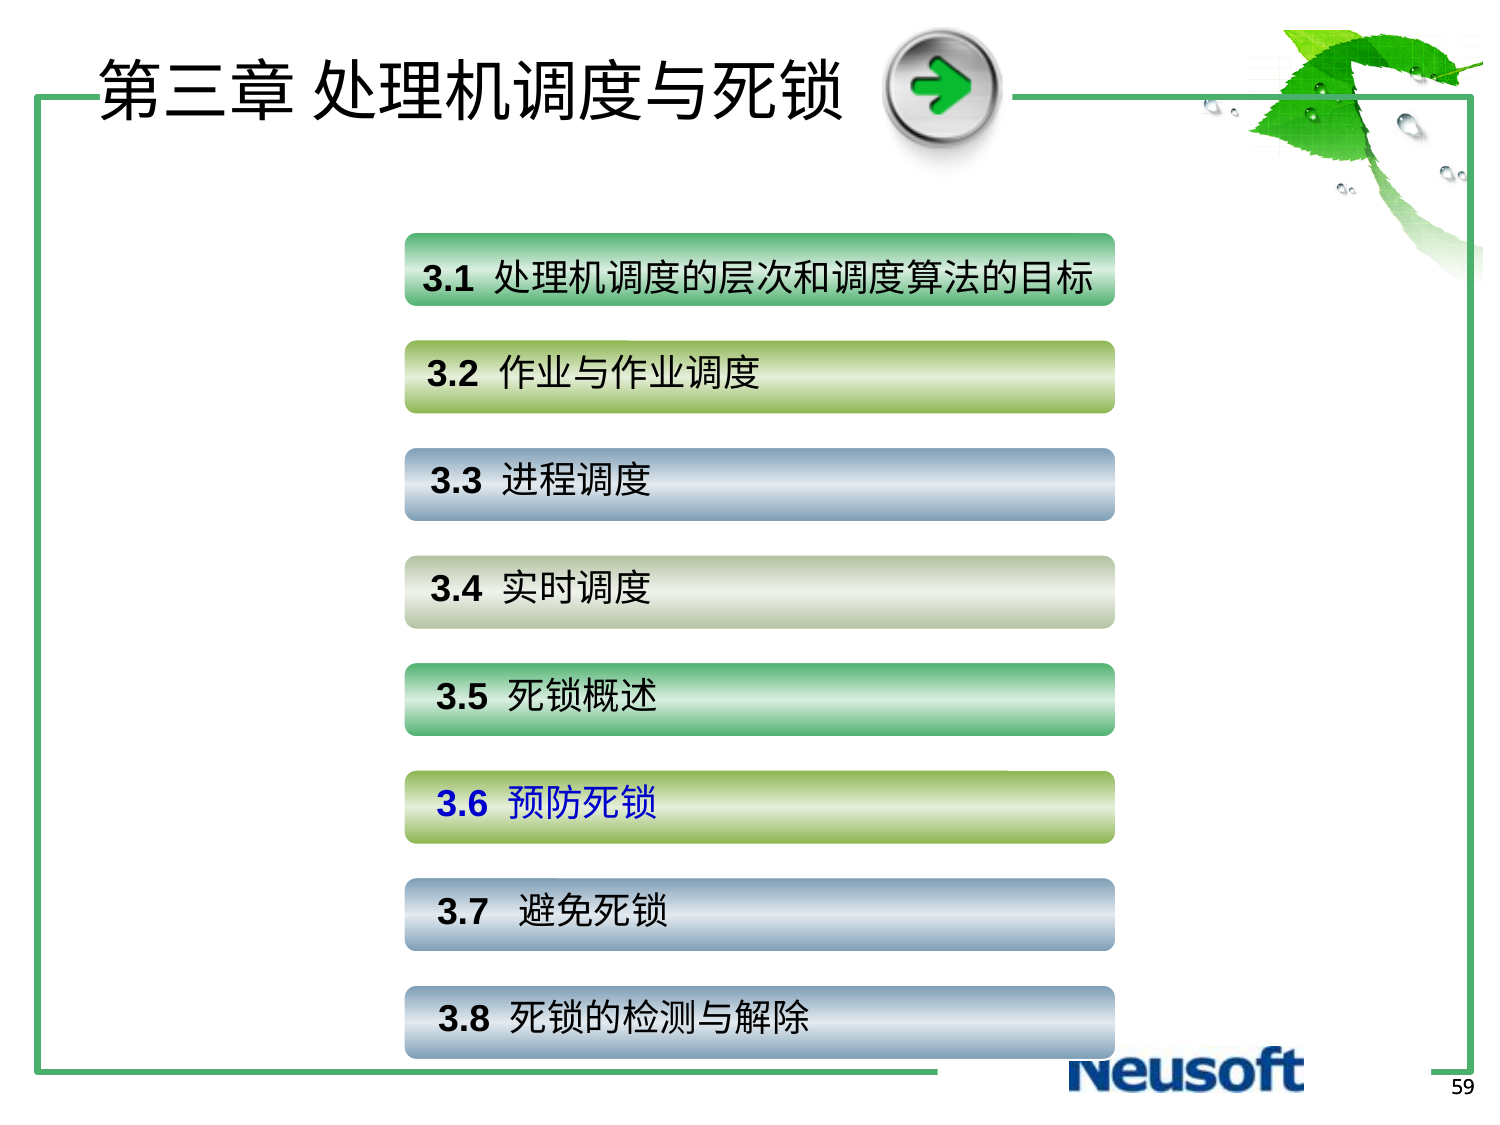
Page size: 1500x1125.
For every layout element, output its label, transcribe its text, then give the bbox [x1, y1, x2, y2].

text_box 3.8 死锁的检测与解除 [383, 986, 864, 1047]
text_box 3.1 处理机调度的层次和调度算法的目标 [403, 246, 1113, 307]
text_box 3.5 死锁概述 [265, 664, 829, 724]
text_box 3.4 实时调度 [360, 556, 723, 617]
text_box 3.2 作业与作业调度 [419, 341, 982, 402]
text_box [403, 446, 1117, 523]
text_box [403, 231, 1117, 303]
text_box [403, 339, 1117, 415]
title 第三章 处理机调度与死锁 [87, 30, 916, 148]
text_box [403, 877, 1117, 953]
text_box 3.7 避免死锁 [312, 879, 794, 940]
picture [1198, 30, 1483, 305]
picture [882, 27, 1005, 180]
text_box [403, 662, 1117, 738]
text_box [403, 554, 1117, 630]
text_box 59 [1132, 1065, 1483, 1106]
text_box [403, 984, 1117, 1060]
picture [1198, 100, 1467, 305]
picture [1069, 1046, 1304, 1093]
text_box 3.6 预防死锁 [312, 771, 782, 832]
text_box 3.3 进程调度 [336, 449, 746, 509]
text_box [403, 769, 1117, 845]
